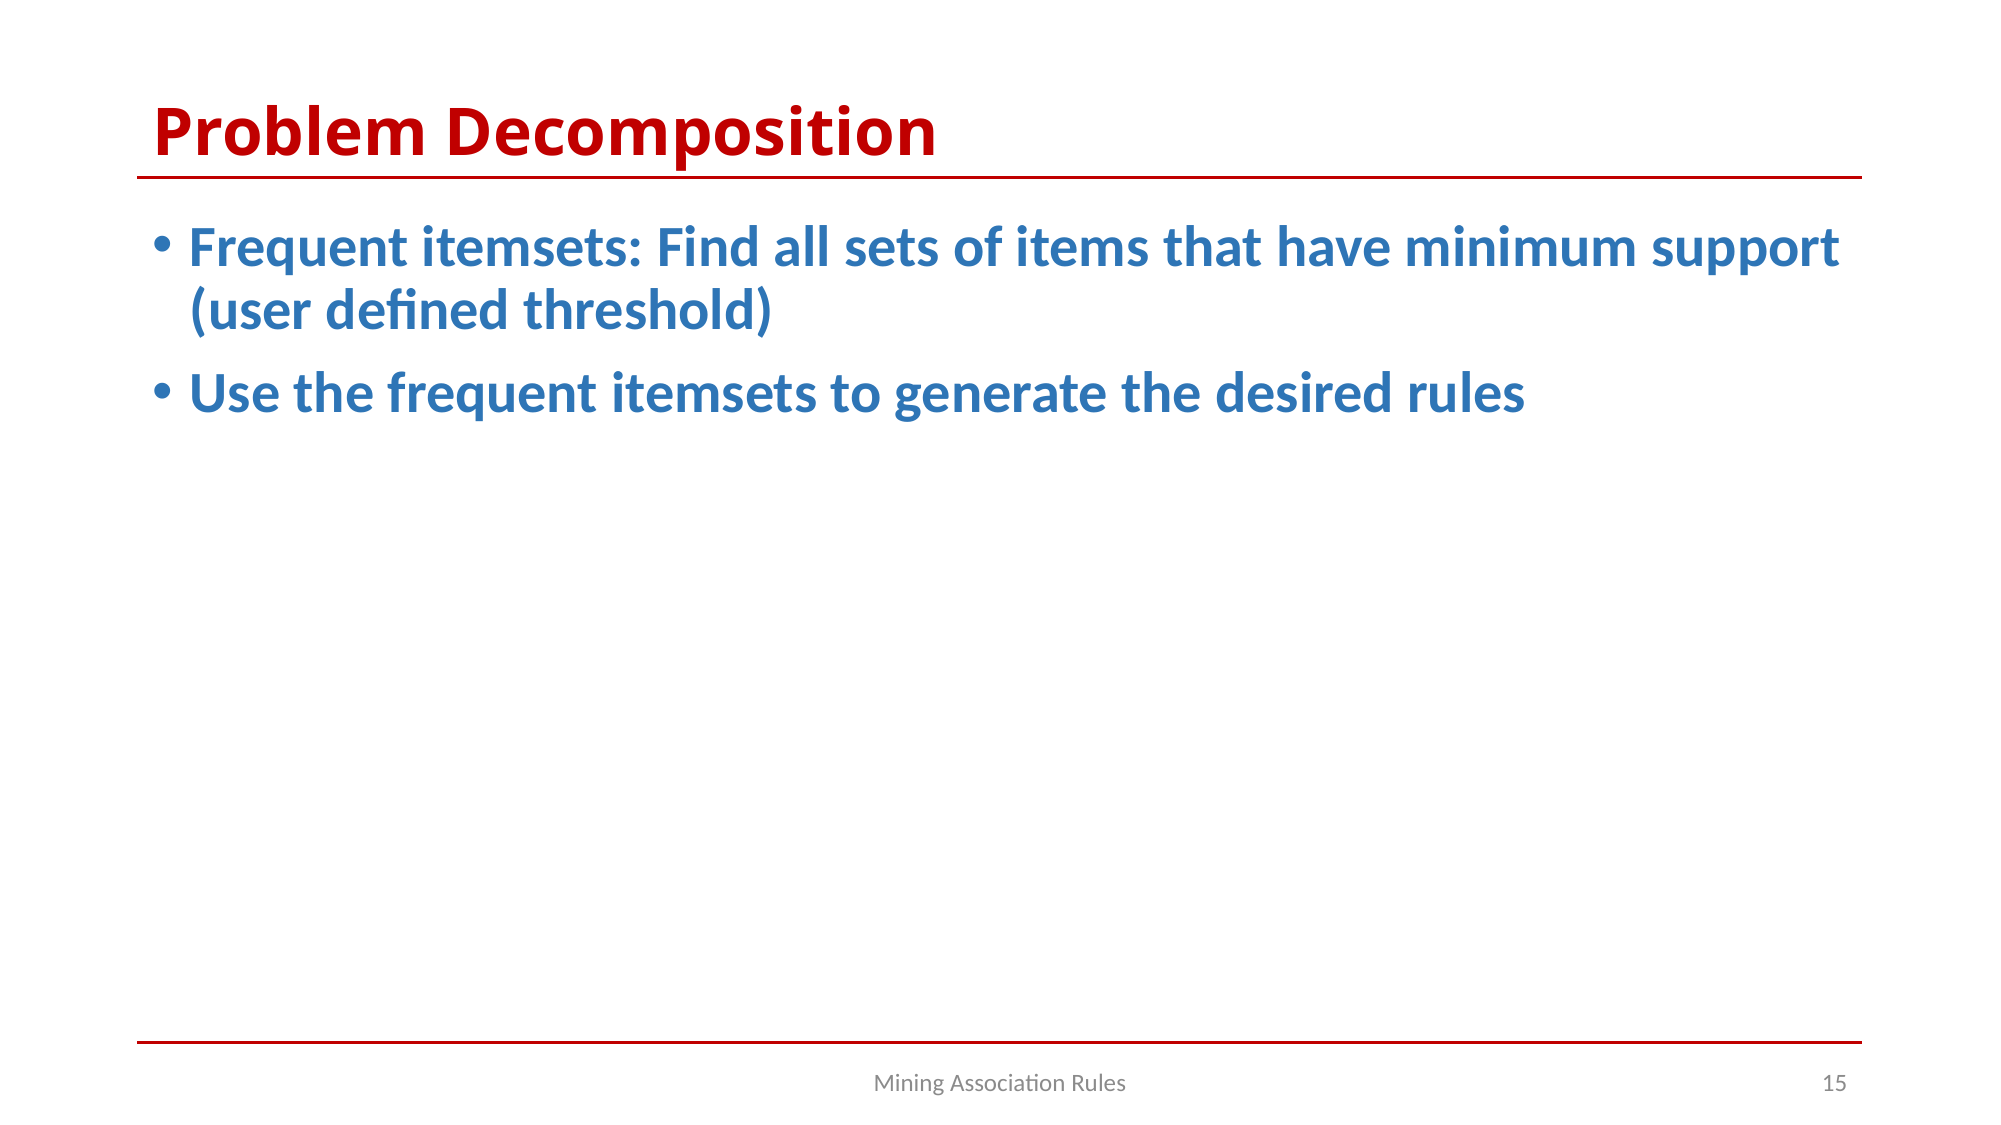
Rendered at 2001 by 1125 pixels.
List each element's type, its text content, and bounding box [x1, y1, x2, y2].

footer Mining Association Rules [662, 1051, 1338, 1111]
slide_number 15 [1412, 1051, 1863, 1111]
title Problem Decomposition [137, 90, 1863, 178]
list Frequent itemsets: Find all sets of items that have minimum support (user defined threshold) Use the frequent itemsets to generate the desired rules [137, 208, 1863, 1014]
